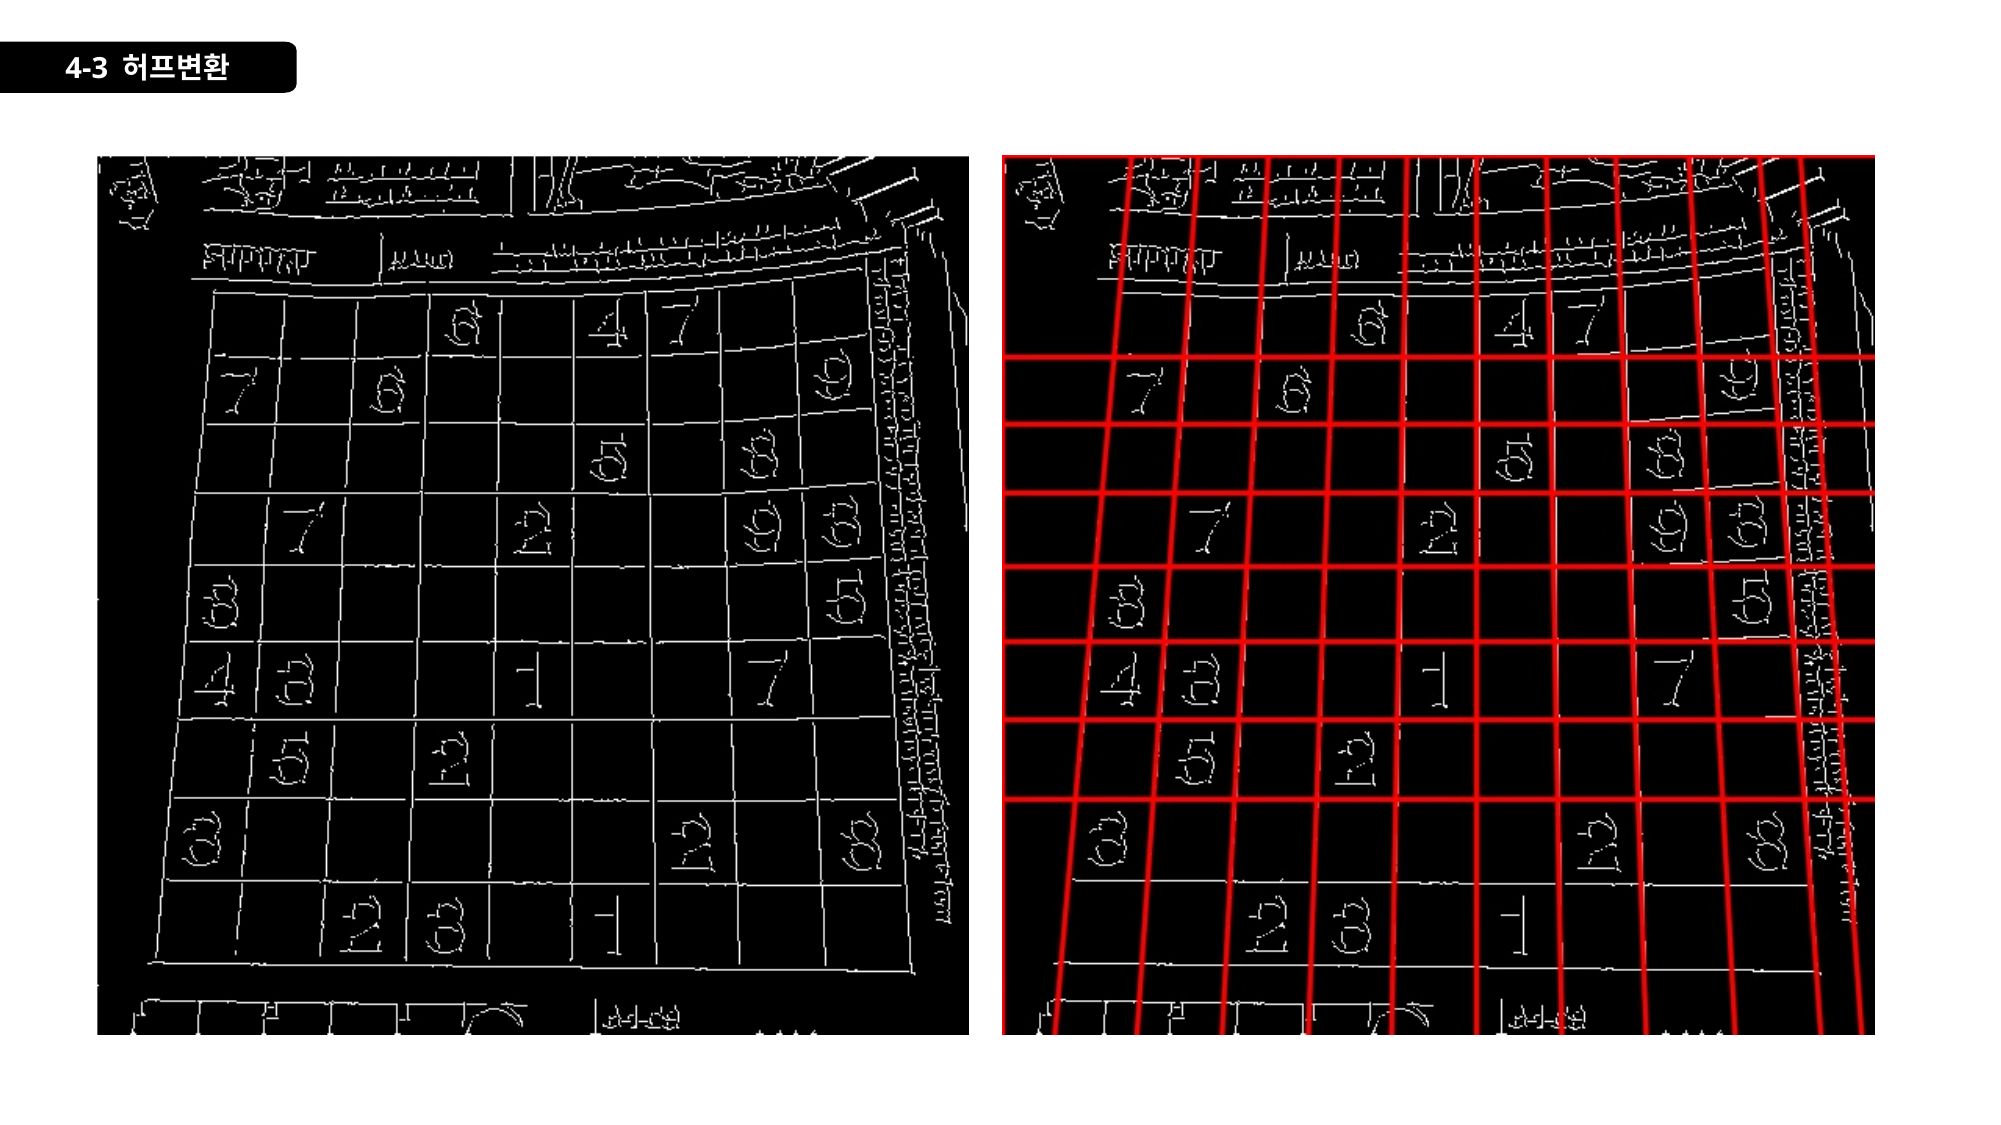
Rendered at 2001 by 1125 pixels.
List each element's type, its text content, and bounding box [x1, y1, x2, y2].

text_box 4-3 허프변환 [0, 40, 298, 94]
picture [1002, 155, 1875, 1035]
picture [96, 155, 969, 1035]
